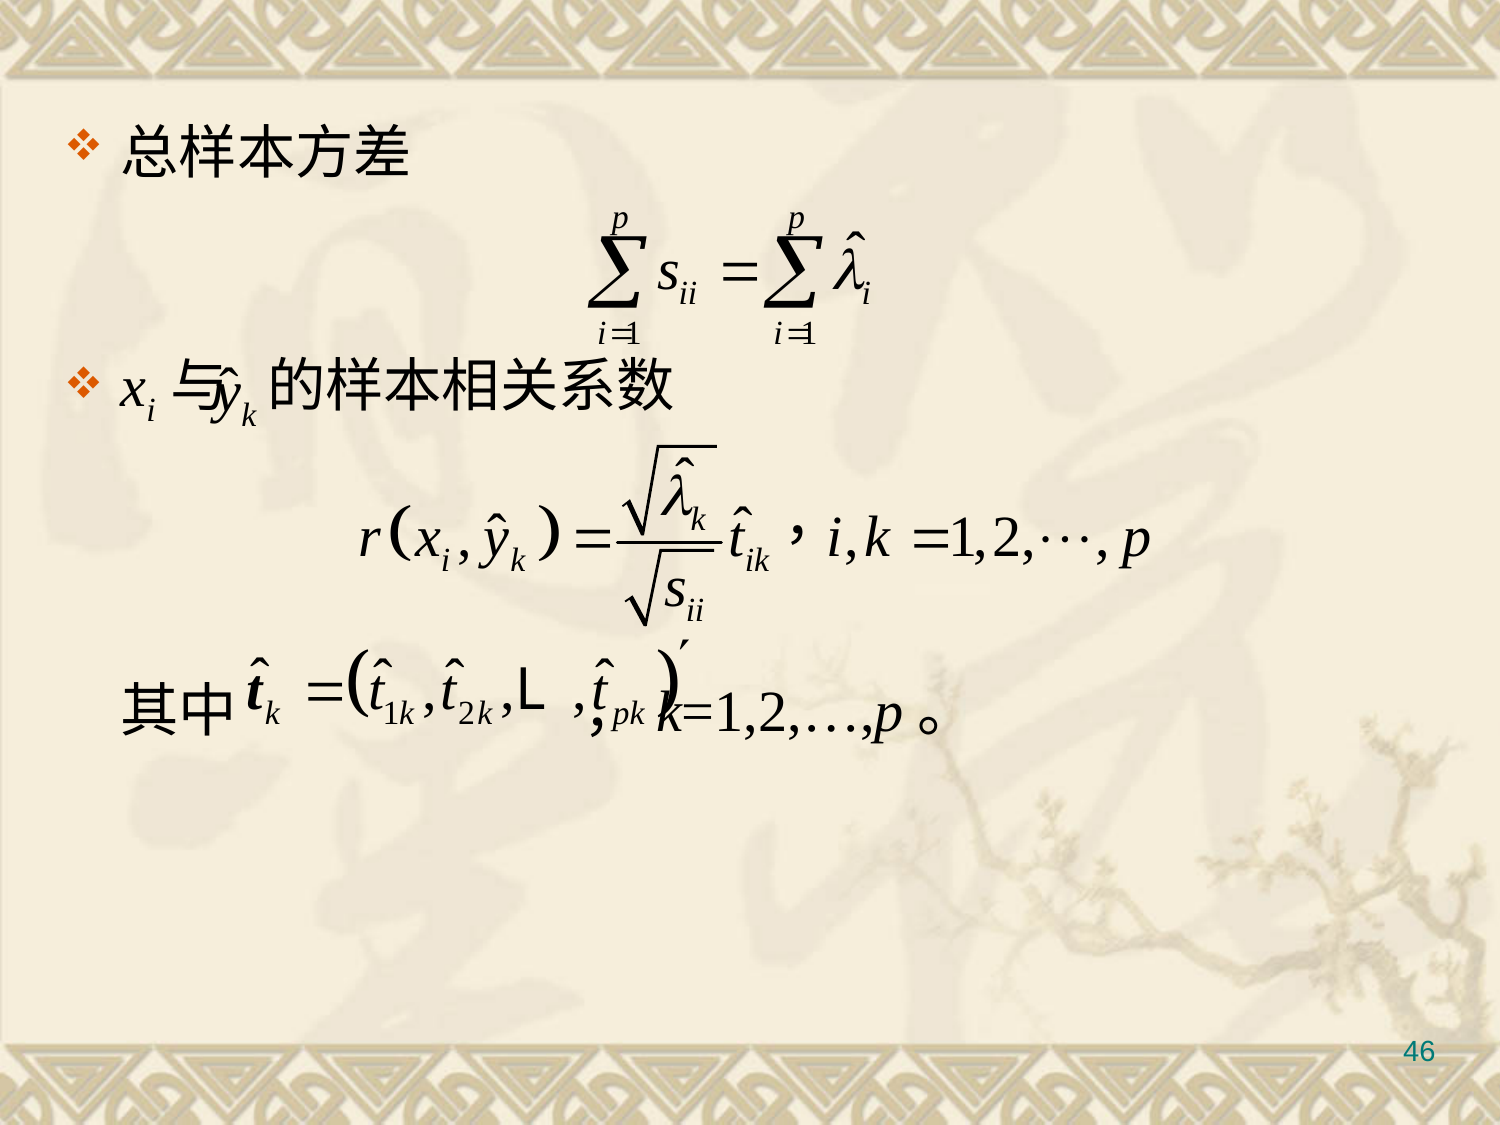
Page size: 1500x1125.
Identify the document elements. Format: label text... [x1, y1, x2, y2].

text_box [354, 439, 1158, 632]
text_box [206, 361, 264, 433]
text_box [584, 197, 881, 351]
picture [0, 0, 1500, 1125]
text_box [242, 621, 690, 743]
slide_number 46 [1074, 1024, 1451, 1103]
list 总样本方差 xi与 的样本相关系数 其中 ，k=1,2,…,p。 [49, 107, 1451, 1001]
